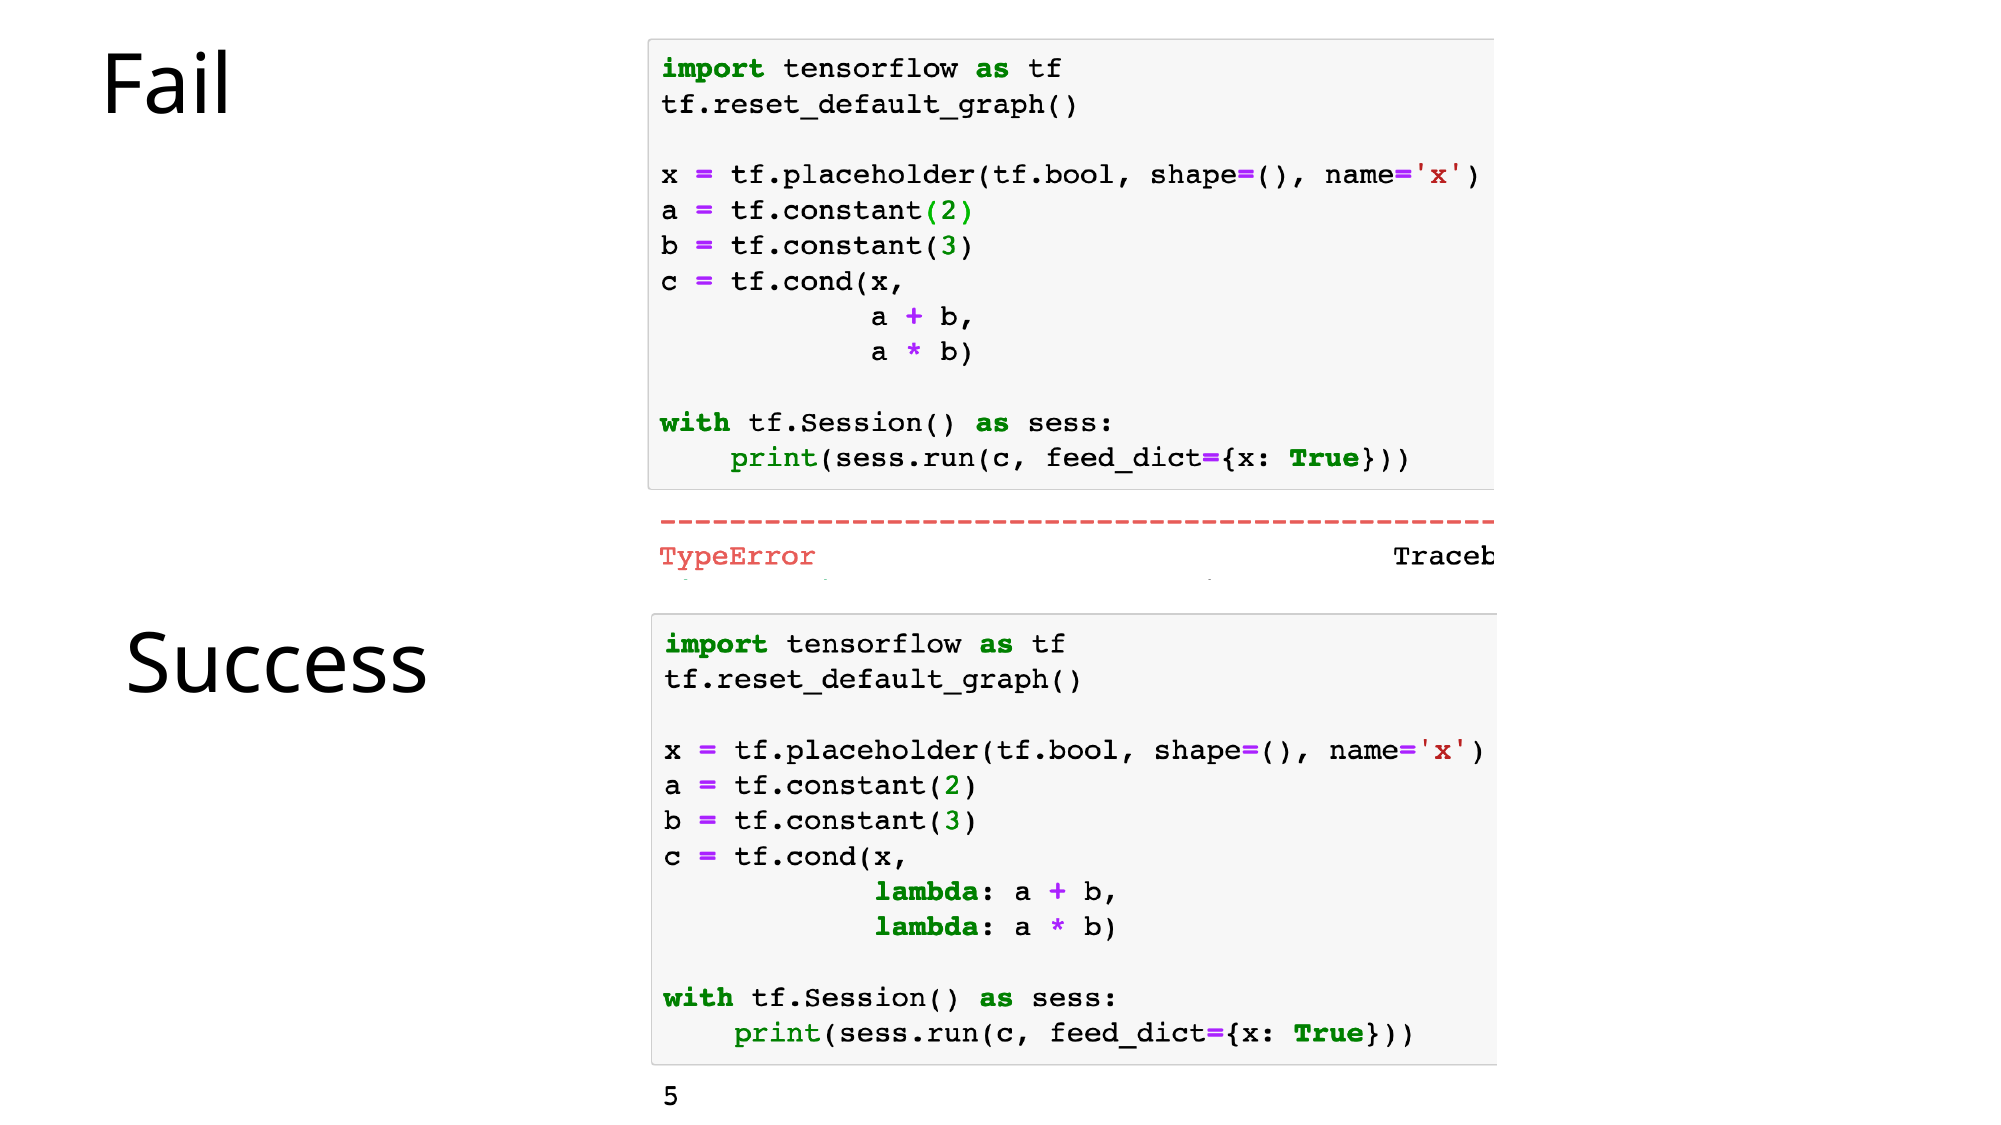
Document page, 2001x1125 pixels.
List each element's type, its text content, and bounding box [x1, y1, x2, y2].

picture [636, 601, 1497, 1125]
text_box Fail [85, 23, 249, 138]
picture [636, 23, 1494, 580]
text_box Success [110, 601, 445, 717]
